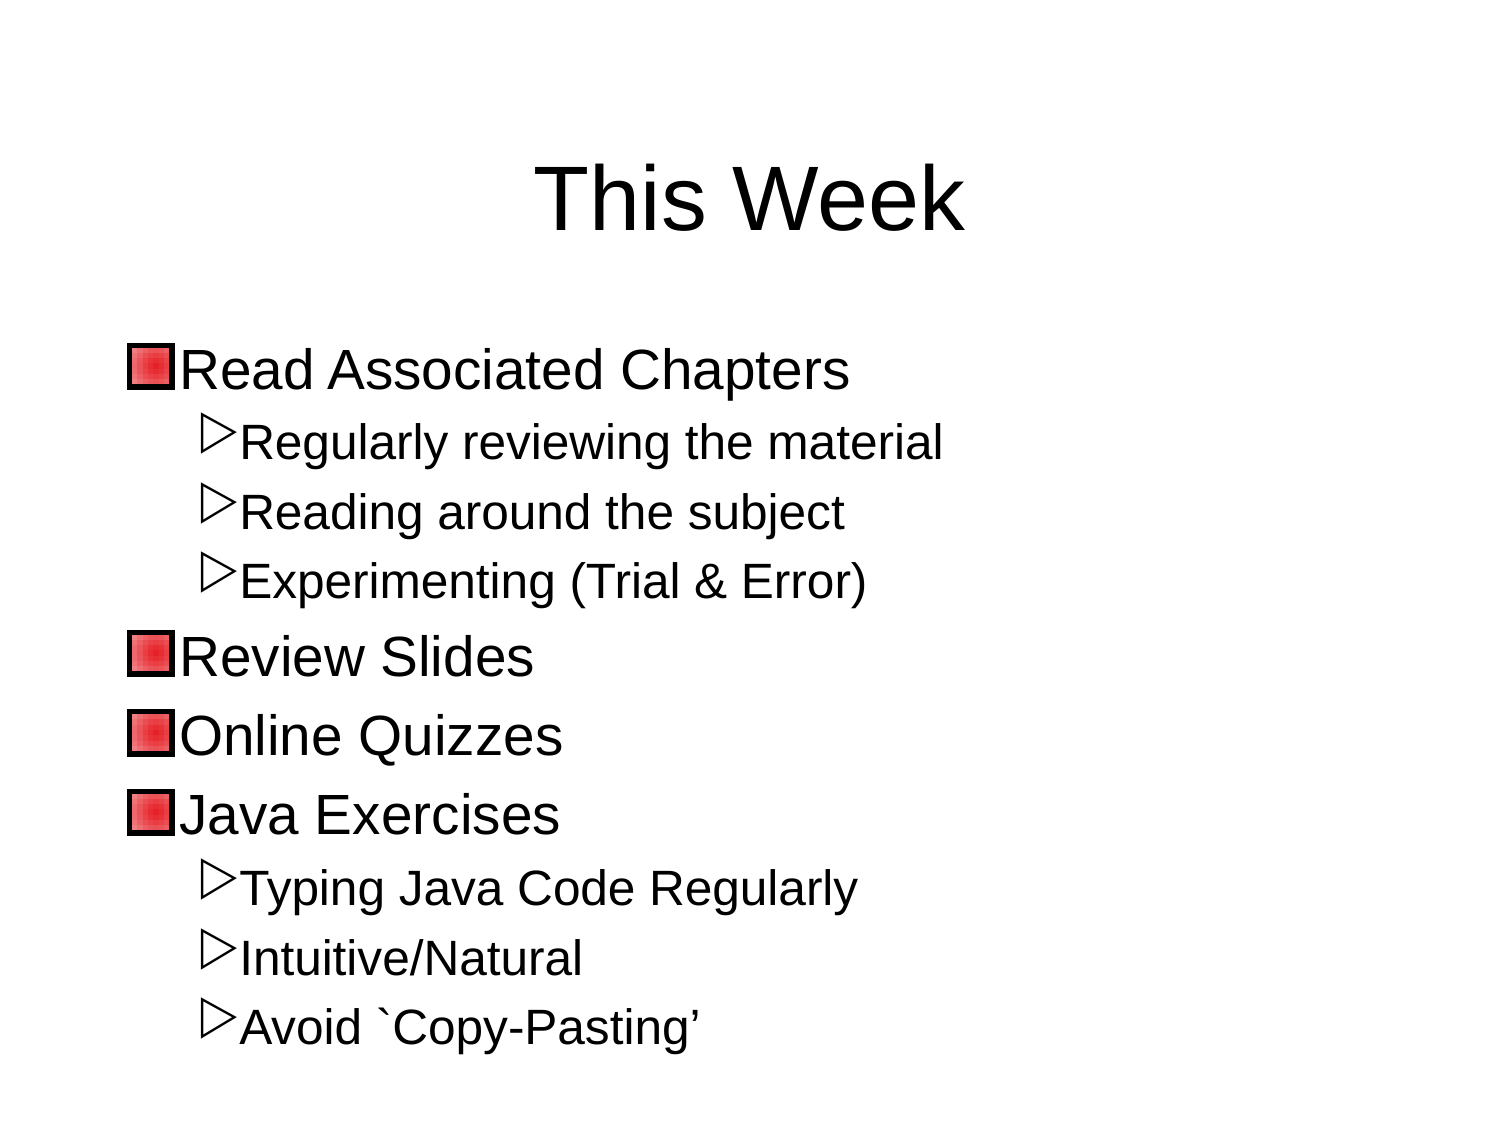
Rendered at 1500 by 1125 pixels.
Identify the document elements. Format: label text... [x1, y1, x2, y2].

picture [127, 630, 175, 677]
list Read Associated Chapters Regularly reviewing the material Reading around the subject Experimenting (Trial & Error) Review Slides Online Quizzes Java Exercises Typing Java Code Regularly Intuitive/Natural Avoid `Copy-Pasting’ [112, 324, 1388, 1063]
picture [127, 789, 175, 836]
picture [127, 343, 175, 390]
picture [127, 709, 175, 757]
title This Week [112, 99, 1388, 288]
